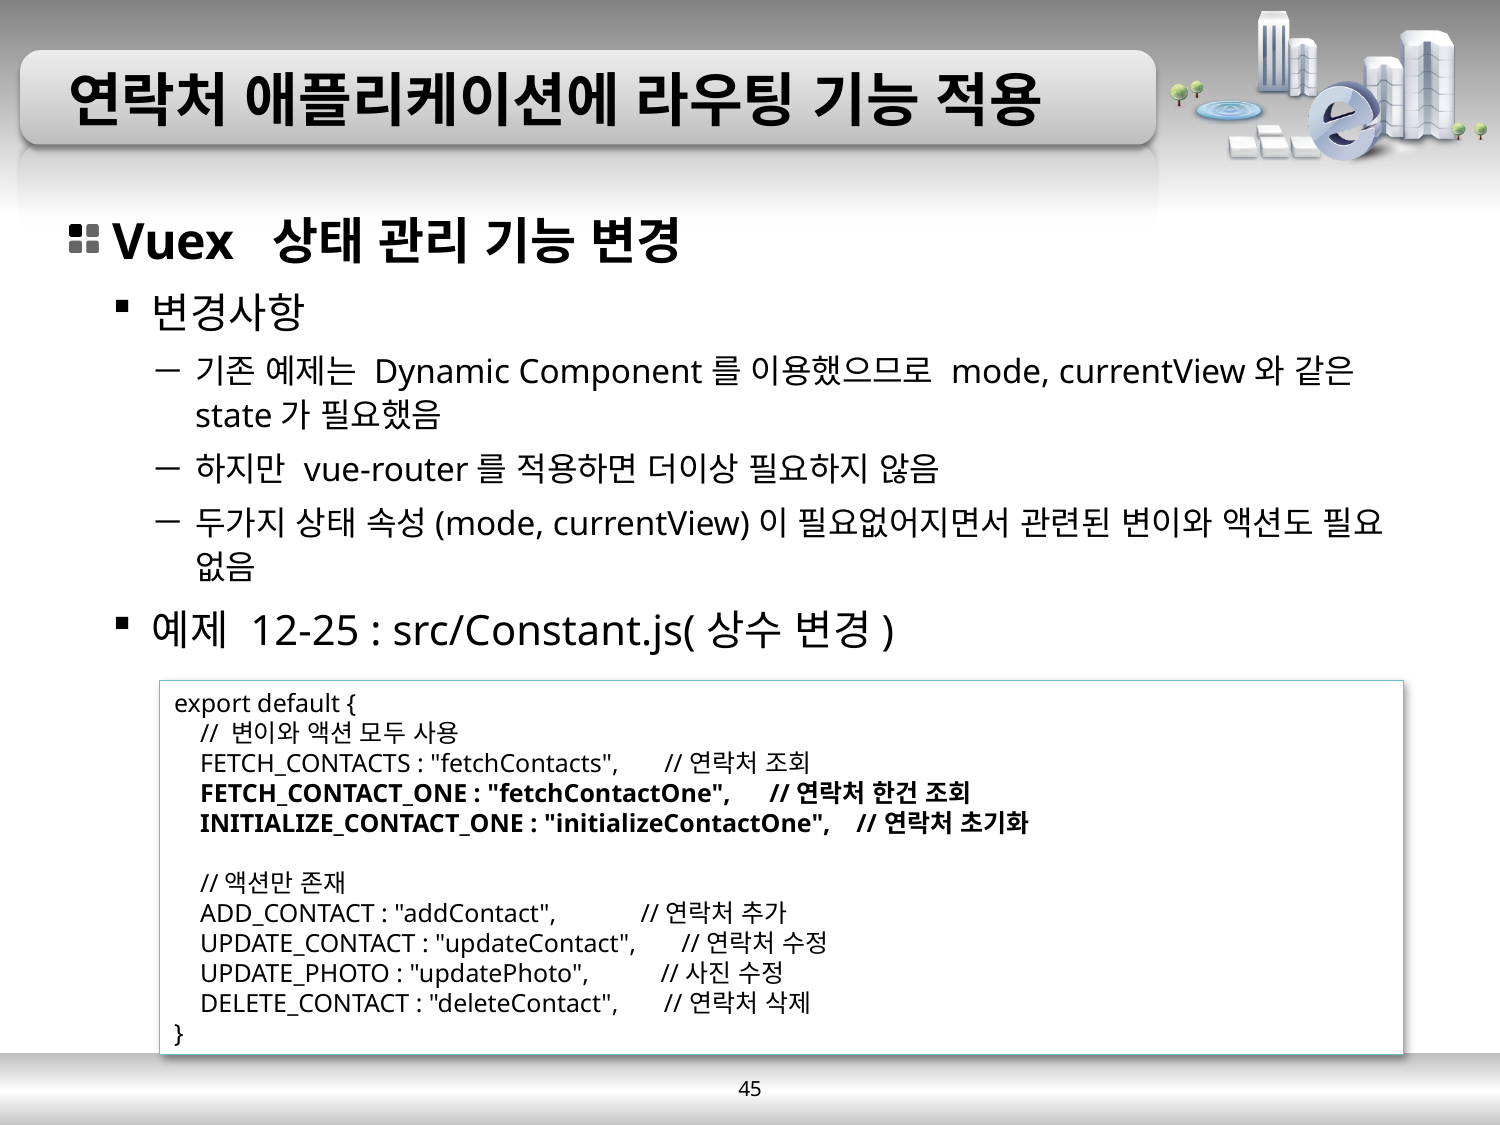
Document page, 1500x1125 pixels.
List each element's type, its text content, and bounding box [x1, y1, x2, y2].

picture [69, 224, 99, 253]
picture [1170, 11, 1487, 177]
title 연락처 애플리케이션에 라우팅 기능 적용 [52, 55, 1404, 156]
list Vuex 상태 관리 기능 변경 변경사항 기존 예제는 Dynamic Component를 이용했으므로 mode, currentView와 같은 state가 필요했음 하지만 vue-router를 적용하면 더이상 필요하지 않음 두가지 상태 속성(mode, currentView)이 필요없어지면서 관련된 변이와 액션도 필요 없음 예제 12-25 : src/Constant.js(상수 변경) [54, 195, 1448, 1036]
text_box export default { // 변이와 액션 모두 사용 FETCH_CONTACTS : "fetchContacts", //연락처 조회 FETCH_CONTACT_ONE : "fetchContactOne", //연락처 한건 조회 INITIALIZE_CONTACT_ONE : "initializeContactOne", //연락처 초기화 //액션만 존재 ADD_CONTACT : "addContact", //연락처 추가 UPDATE_CONTACT : "updateContact", //연락처 수정 UPDATE_PHOTO : "updatePhoto", //사진 수정 DELETE_CONTACT : "deleteContact", //연락처 삭제 } [159, 680, 1404, 1055]
picture [9, 46, 1166, 243]
